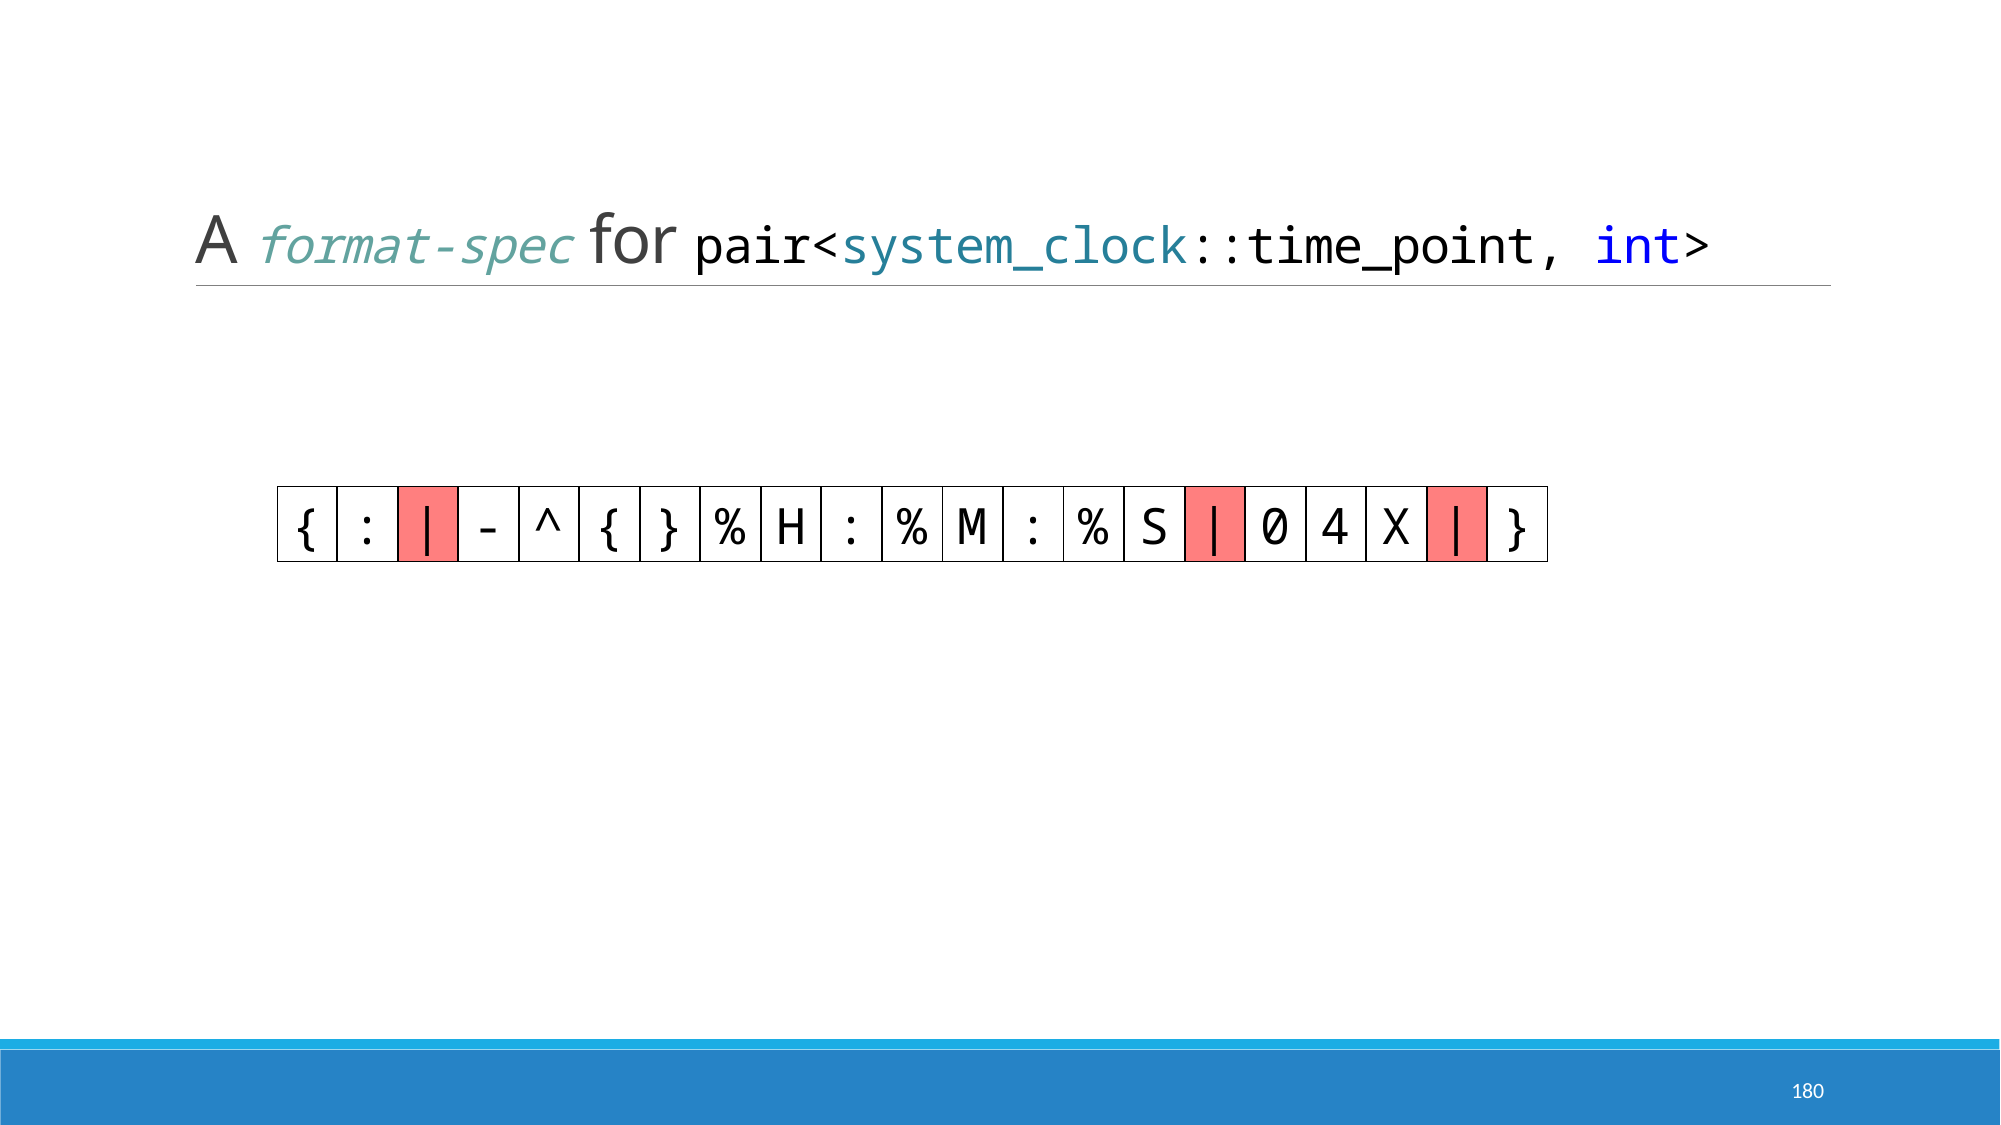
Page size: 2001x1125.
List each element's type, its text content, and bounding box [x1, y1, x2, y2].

text_box { [277, 486, 337, 562]
text_box | [398, 486, 458, 562]
text_box M [942, 486, 1003, 562]
title A format-spec for pair<system_clock::time_point, int> [180, 47, 1830, 285]
text_box | [1427, 486, 1487, 562]
text_box 0 [1245, 486, 1306, 562]
text_box X [1366, 486, 1427, 562]
text_box - [458, 486, 519, 562]
text_box } [1487, 486, 1548, 562]
text_box { [579, 486, 640, 562]
slide_number 180 [1624, 1059, 1840, 1120]
text_box 4 [1306, 486, 1366, 562]
text_box % [1063, 486, 1124, 562]
text_box % [700, 486, 761, 562]
text_box : [1003, 486, 1063, 562]
text_box ^ [519, 486, 579, 562]
text_box H [761, 486, 821, 562]
text_box } [640, 486, 700, 562]
text_box : [821, 486, 882, 562]
text_box S [1124, 486, 1185, 562]
text_box % [882, 486, 942, 562]
text_box : [337, 486, 398, 562]
text_box | [1185, 486, 1245, 562]
